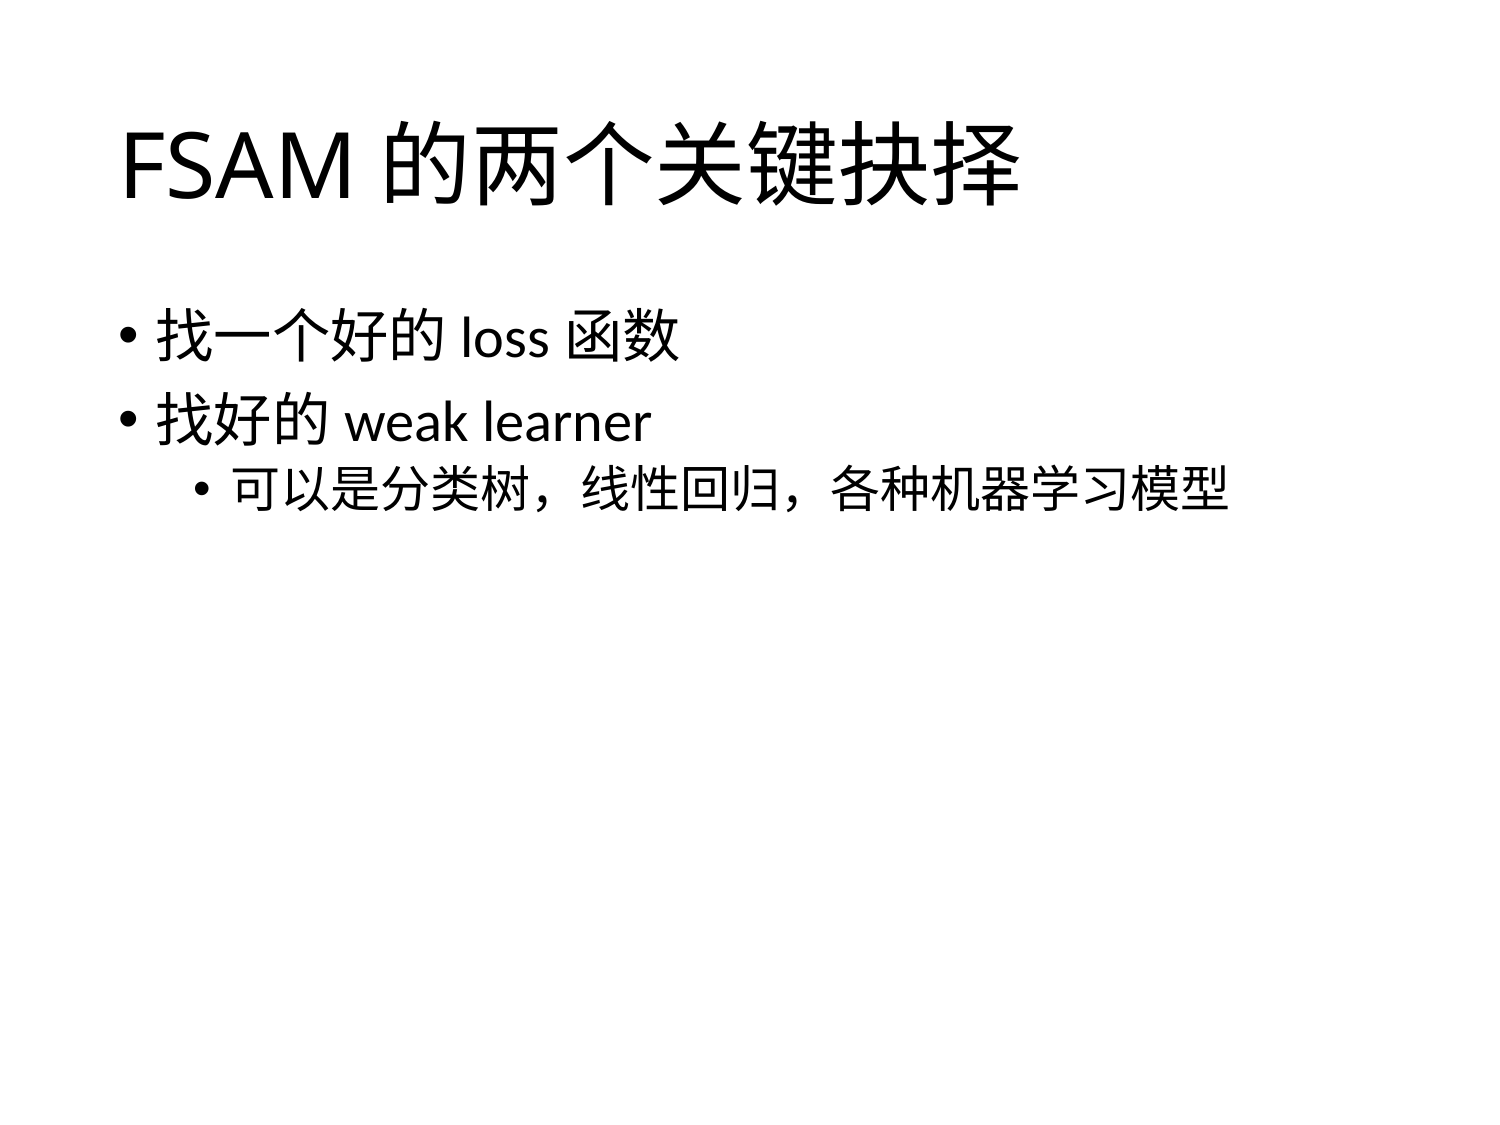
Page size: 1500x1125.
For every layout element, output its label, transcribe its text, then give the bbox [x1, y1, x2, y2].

title FSAM的两个关键抉择 [103, 59, 1397, 278]
list 找一个好的loss函数 找好的weak learner 可以是分类树，线性回归，各种机器学习模型 [103, 299, 1397, 1014]
